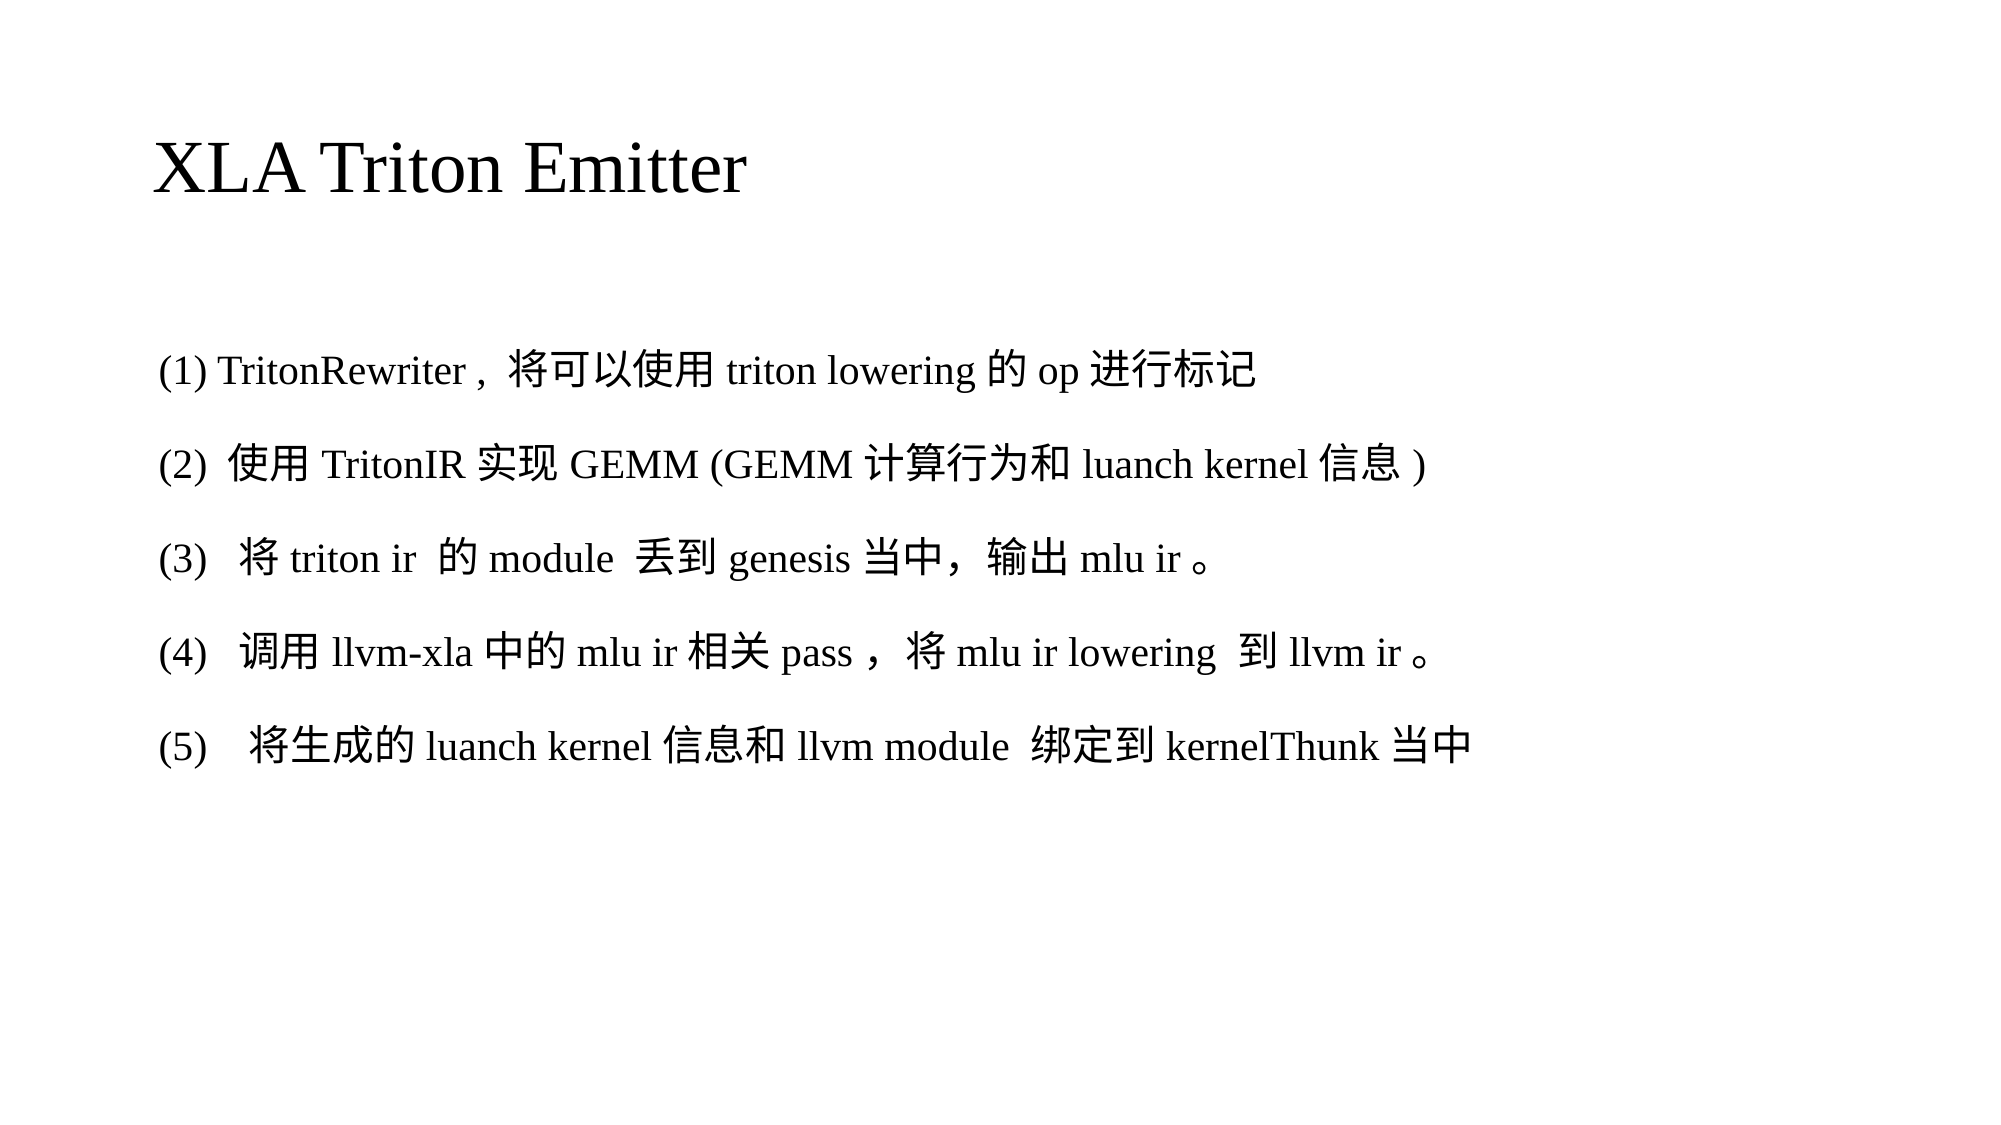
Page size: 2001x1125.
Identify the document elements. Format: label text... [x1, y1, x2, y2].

text_box (1) TritonRewriter , 将可以使用triton lowering的op进行标记 (2) 使用TritonIR实现GEMM (GEMM计算行为和luanch kernel信息) (3) 将triton ir 的module 丢到genesis当中，输出mlu ir。 (4) 调用llvm-xla中的mlu ir相关pass，将mlu ir lowering 到llvm ir。 (5) 将生成的luanch kernel信息和llvm module 绑定到kernelThunk当中 [125, 246, 1851, 961]
text_box XLA Triton Emitter [137, 59, 1863, 278]
